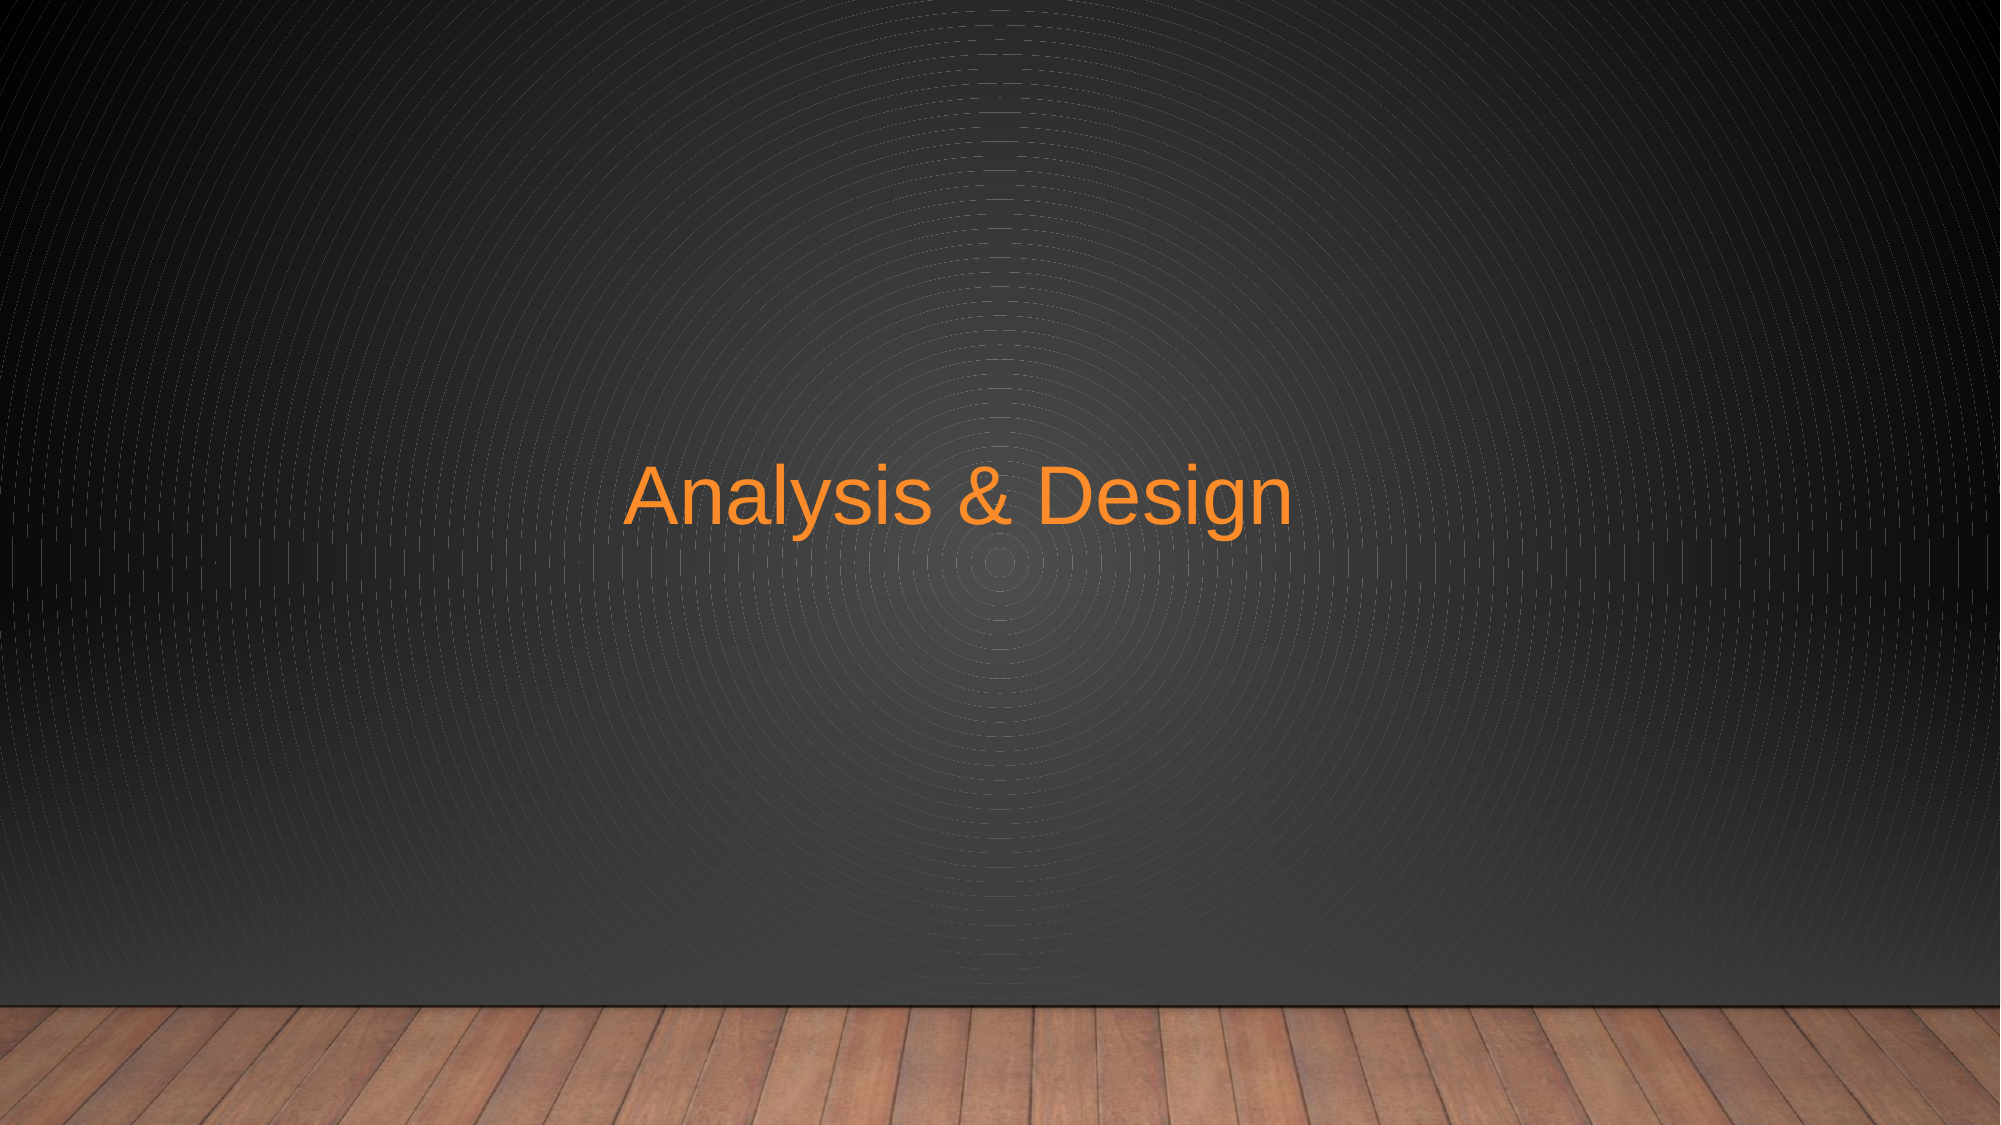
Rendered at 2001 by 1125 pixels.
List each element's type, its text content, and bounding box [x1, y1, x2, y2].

title Analysis & Design [197, 367, 1722, 629]
picture [0, 1005, 2000, 1125]
